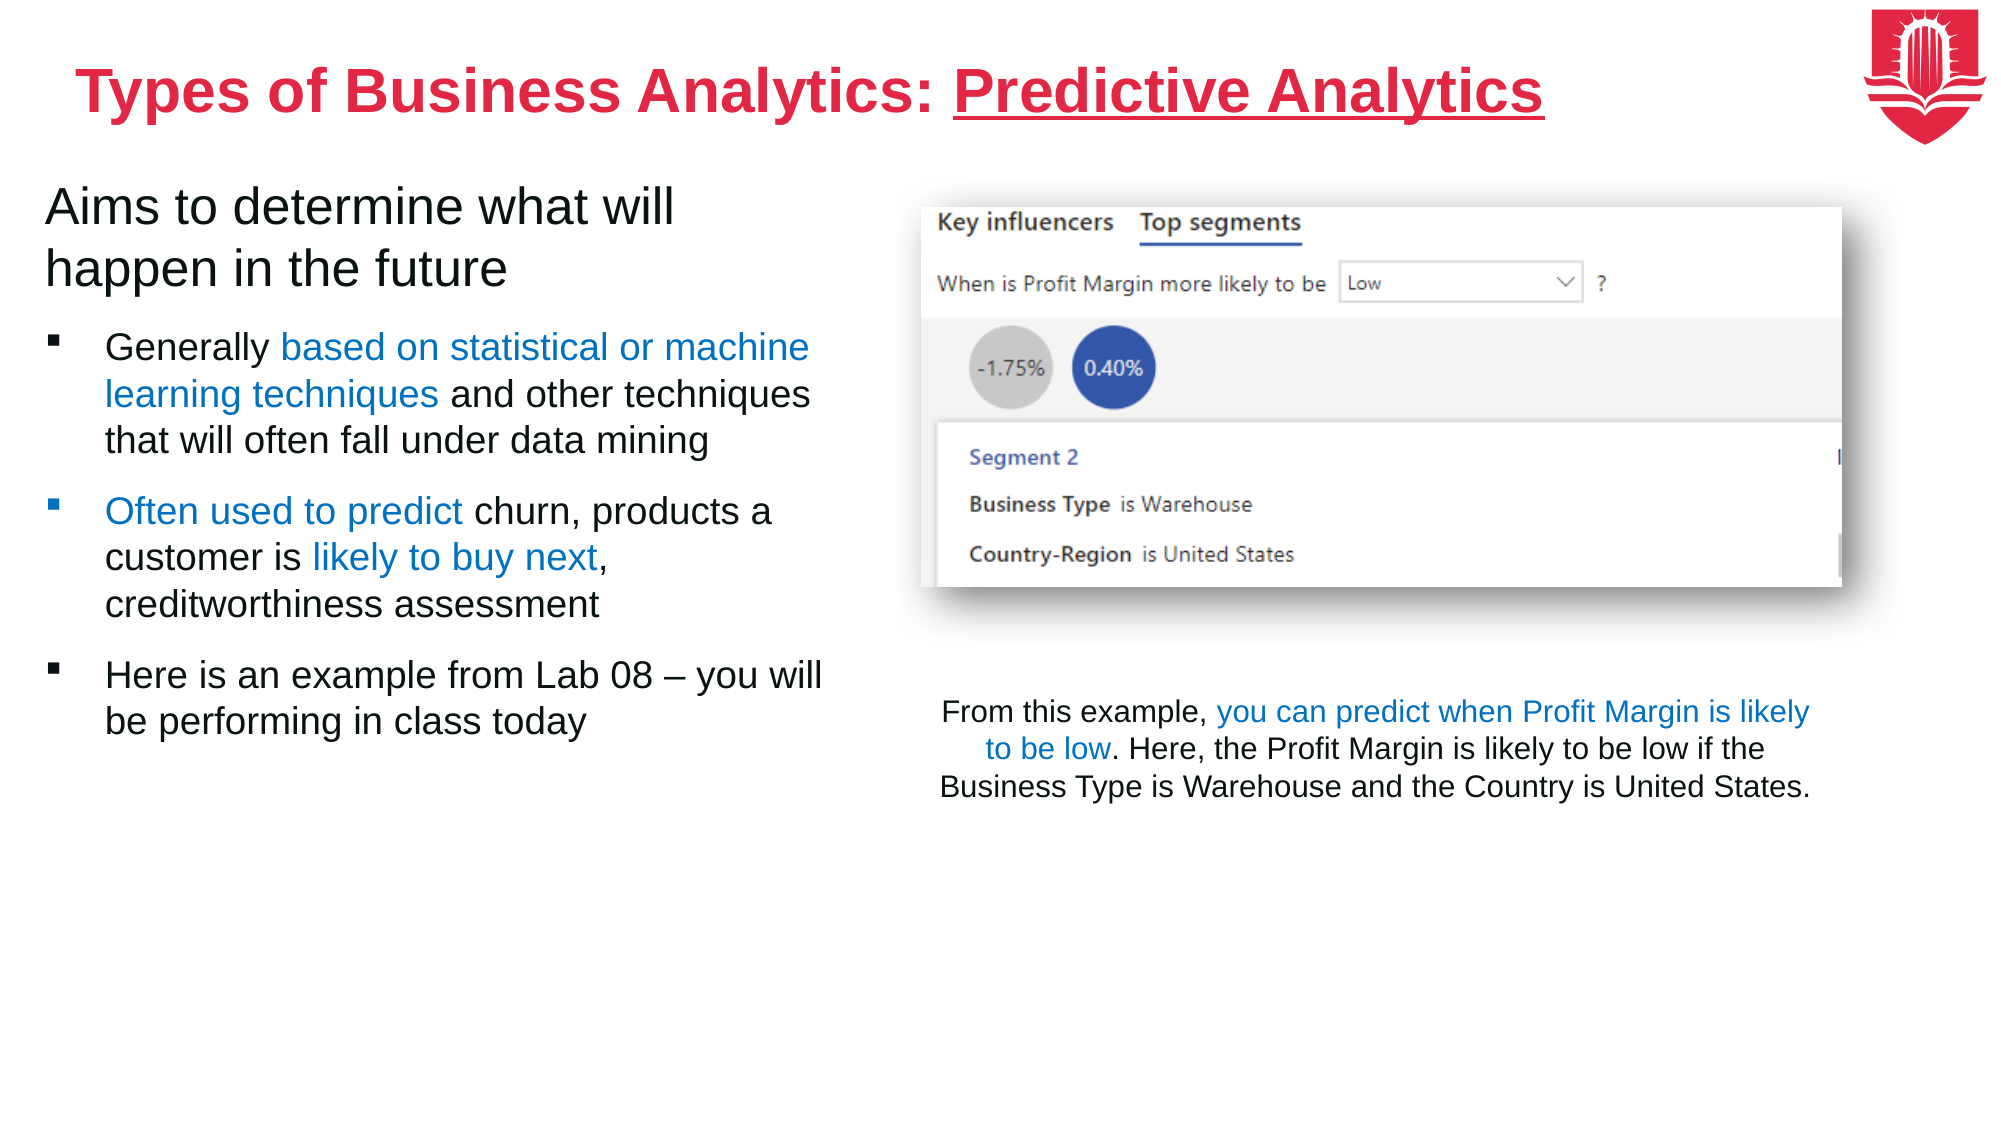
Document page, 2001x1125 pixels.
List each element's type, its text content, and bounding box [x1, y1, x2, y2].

list Aims to determine what will happen in the future Generally based on statistical or machine learning techniques and other techniques that will often fall under data mining Often used to predict churn, products a customer is likely to buy next, creditworthiness assessment Here is an example from Lab 08 – you will be performing in class today [19, 147, 849, 1075]
title Types of Business Analytics: Predictive Analytics [50, 28, 1758, 148]
picture [921, 207, 1842, 587]
text_box From this example, you can predict when Profit Margin is likely to be low. Here, the Profit Margin is likely to be low if the Business Type is Warehouse and the Country is United States. [921, 683, 1831, 811]
picture [1850, 2, 2000, 152]
